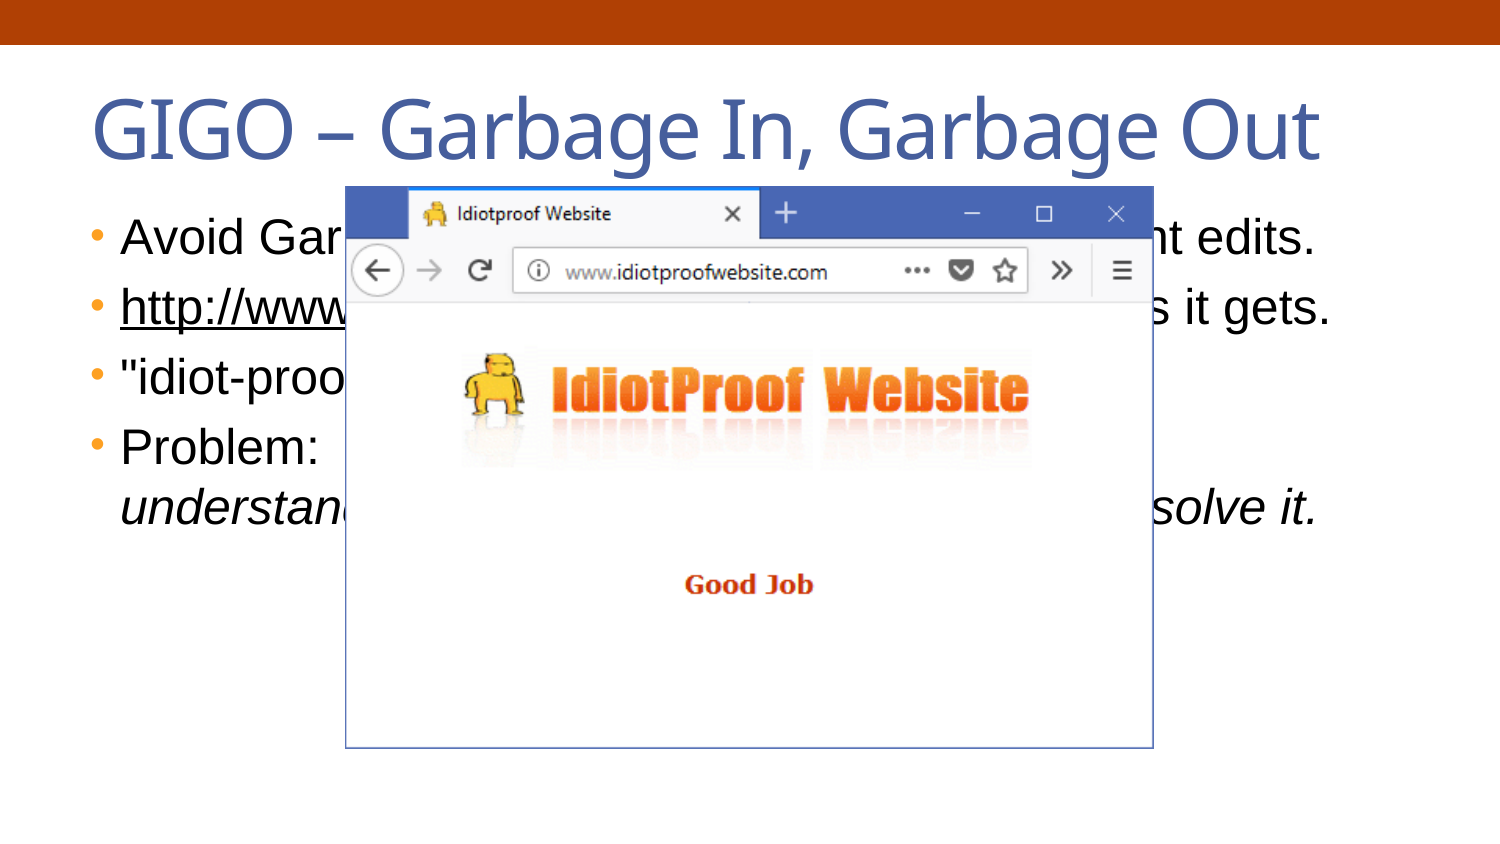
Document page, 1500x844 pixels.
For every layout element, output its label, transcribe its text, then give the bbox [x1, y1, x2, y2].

picture [344, 186, 1154, 750]
title GIGO – Garbage In, Garbage Out [75, 65, 1425, 188]
list Avoid Garbage In with a good UX and intelligent edits. http://www.idiotproofwebsite.com/ is as good as it gets. "idiot-proofing" is solving the wrong problem. Problem: understanding the problem in enough detail to solve it. [75, 196, 1425, 797]
